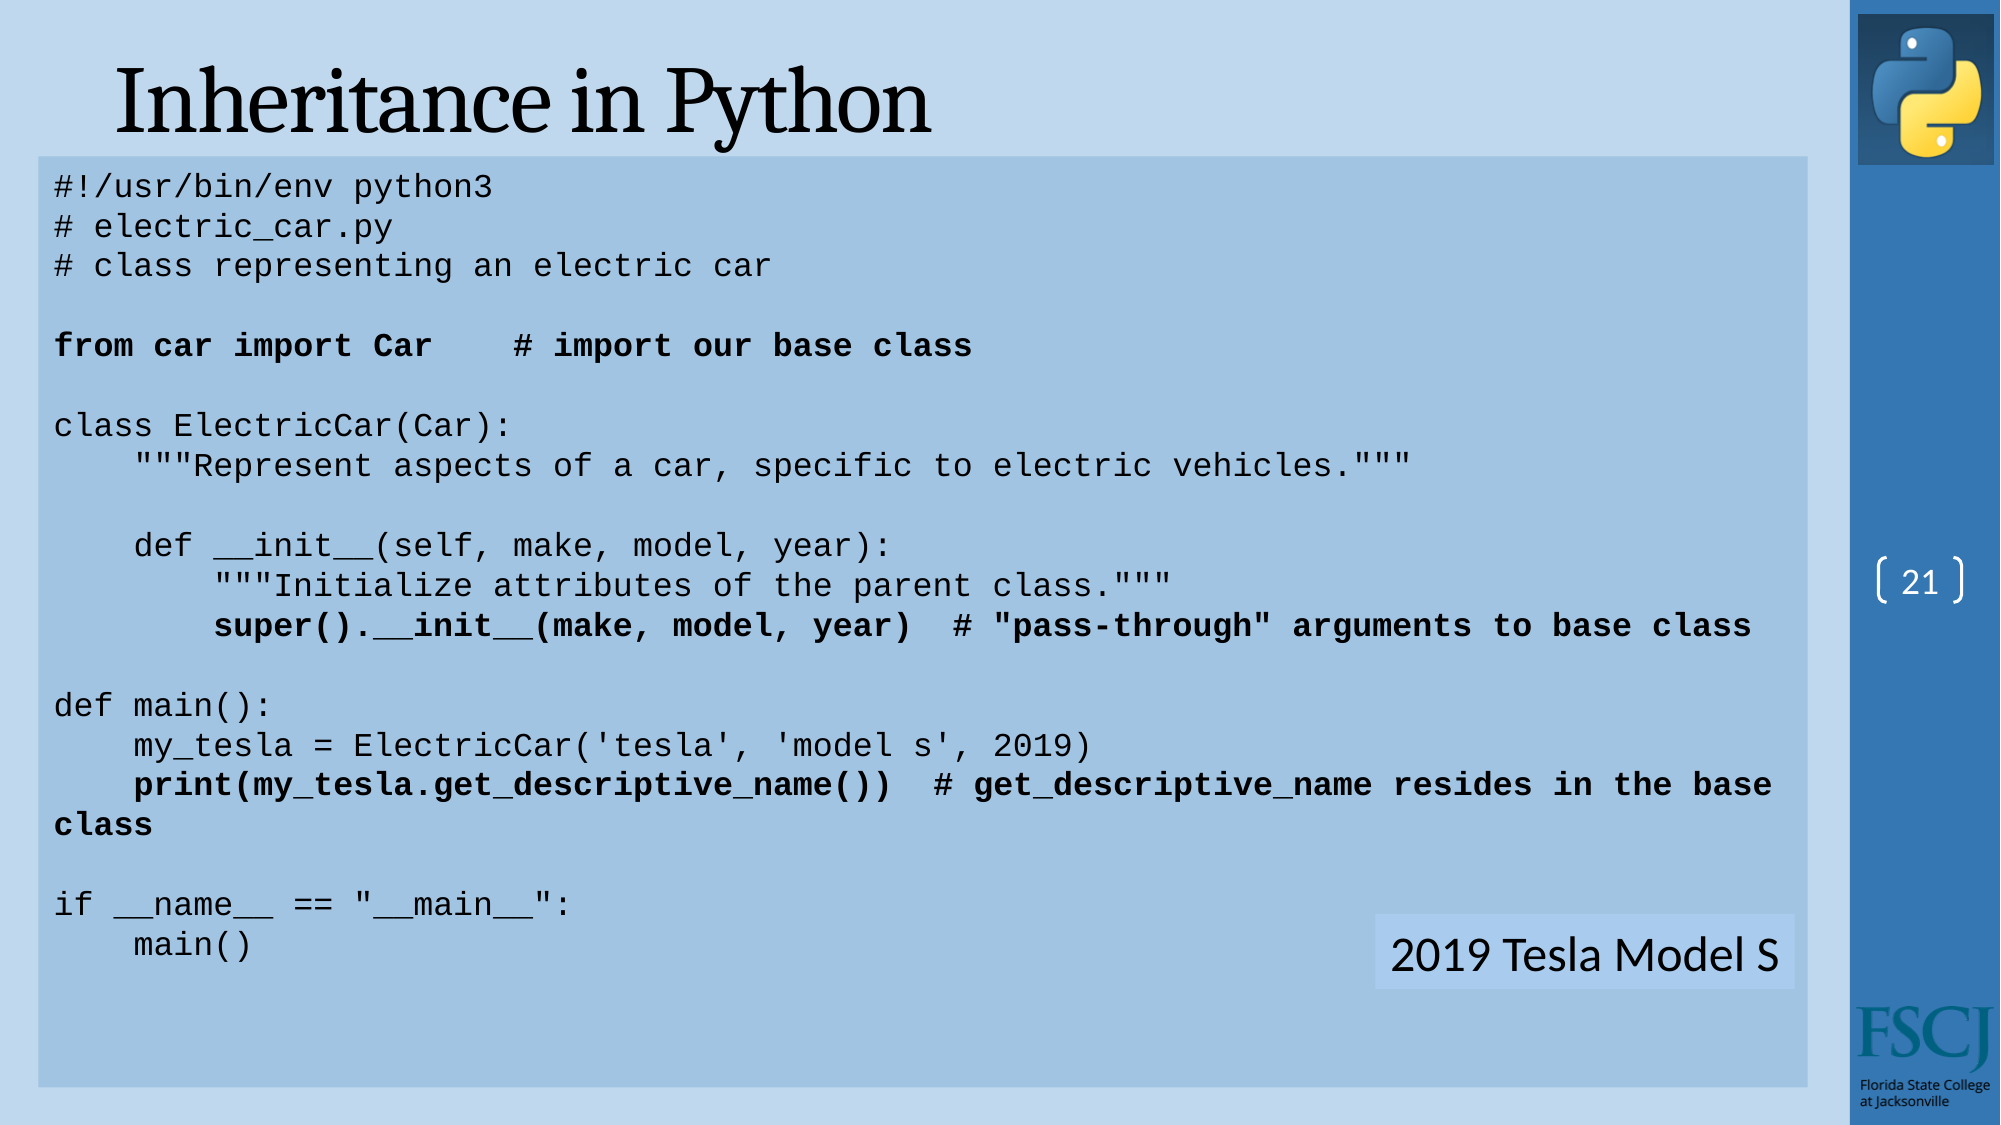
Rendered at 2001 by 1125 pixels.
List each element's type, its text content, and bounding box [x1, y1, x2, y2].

list #!/usr/bin/env python3 # electric_car.py # class representing an electric car from car import Car # import our base class class ElectricCar(Car): """Represent aspects of a car, specific to electric vehicles.""" def __init__(self, make, model, year): """Initialize attributes of the parent class.""" super().__init__(make, model, year) # "pass-through" arguments to base class def main(): my_tesla = ElectricCar('tesla', 'model s', 2019) print(my_tesla.get_descriptive_name()) # get_descriptive_name resides in the base class if __name__ == "__main__": main() [38, 156, 1808, 1088]
picture [1856, 1006, 1994, 1109]
slide_number 21 [1876, 555, 1964, 604]
picture [1858, 14, 1994, 165]
text_box 2019 Tesla Model S [1375, 914, 1795, 989]
title Inheritance in Python [99, 17, 1767, 156]
